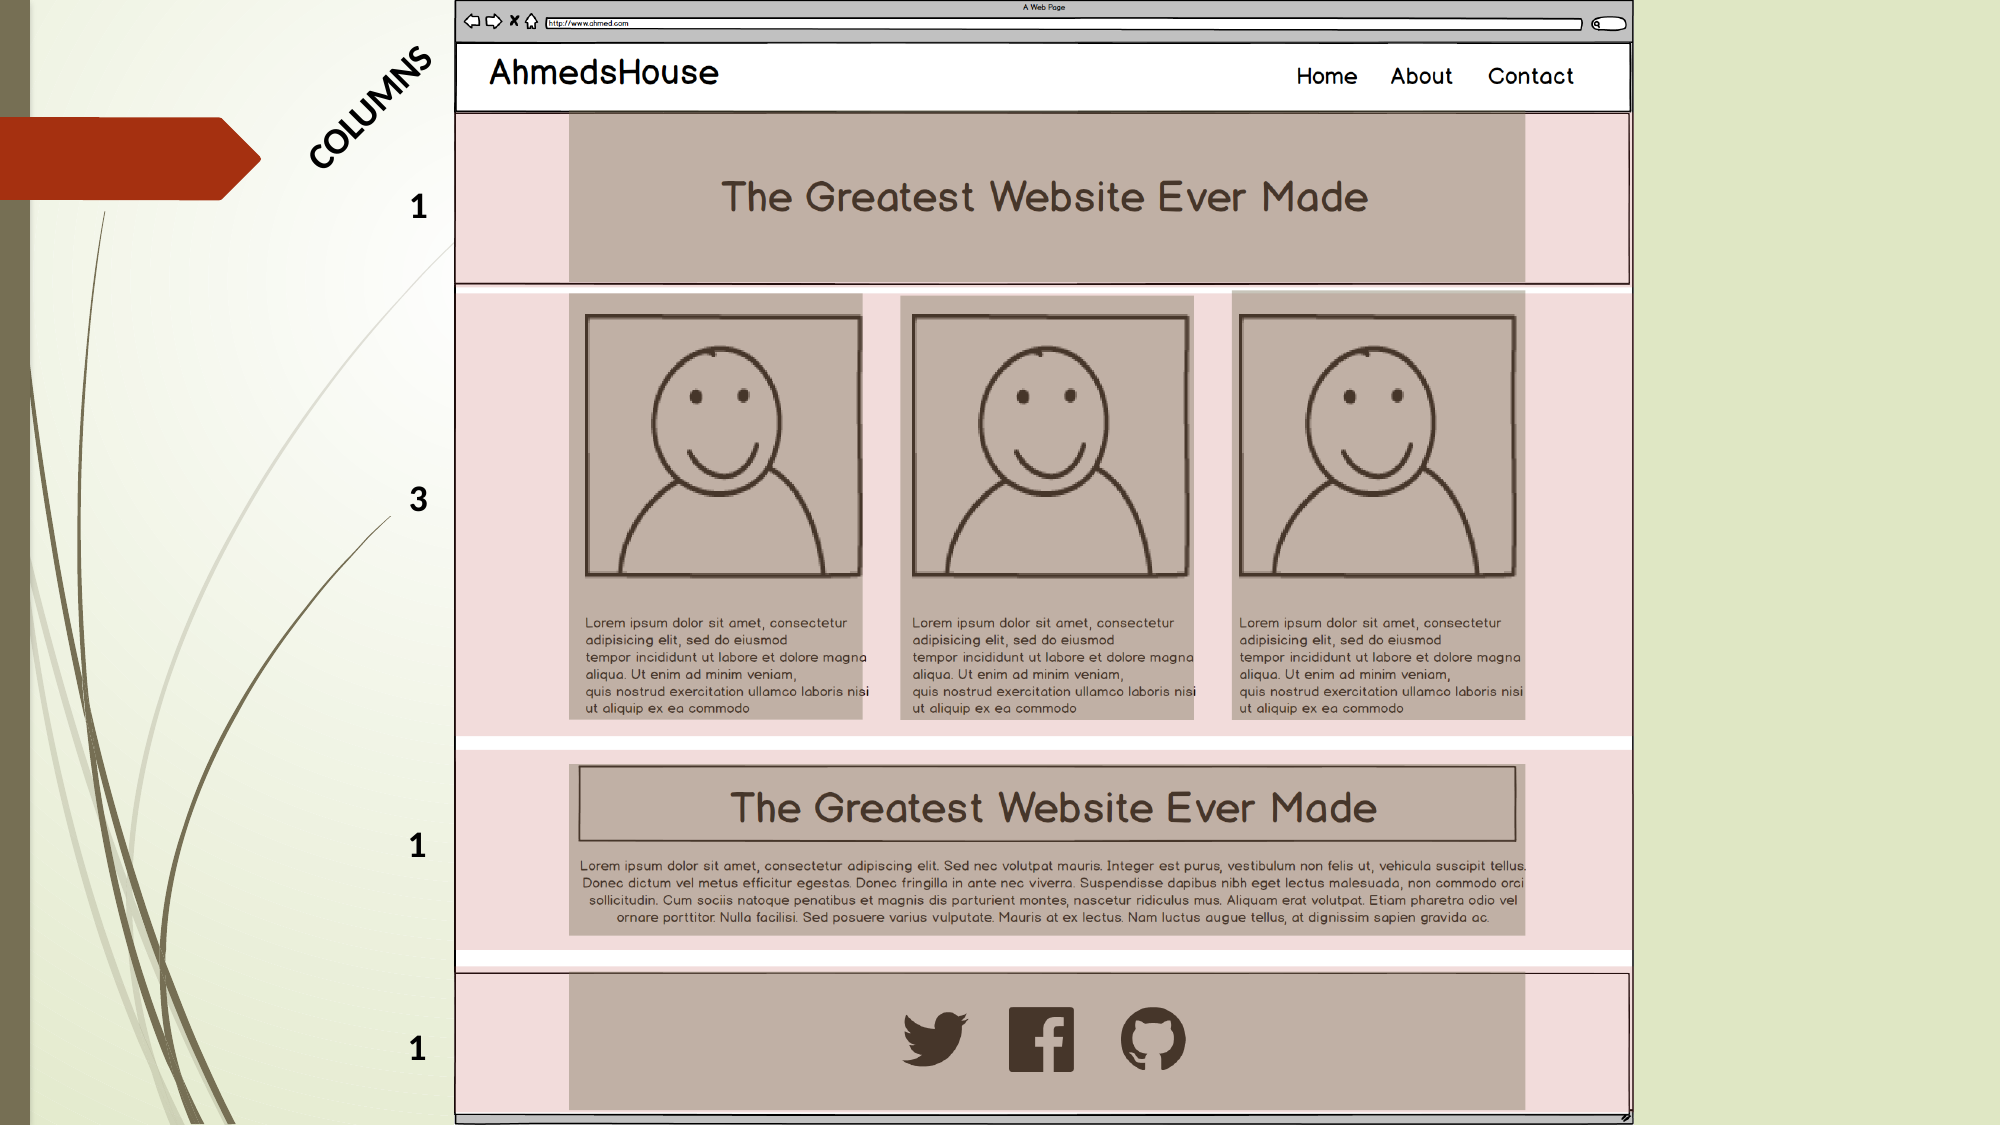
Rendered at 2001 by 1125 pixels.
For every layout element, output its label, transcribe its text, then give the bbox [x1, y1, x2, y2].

text_box 1 [394, 173, 443, 234]
picture [454, 0, 1635, 1125]
text_box COLUMNS [280, 18, 450, 195]
text_box 1 [392, 812, 442, 873]
text_box 3 [394, 466, 443, 526]
text_box 1 [392, 1015, 442, 1076]
